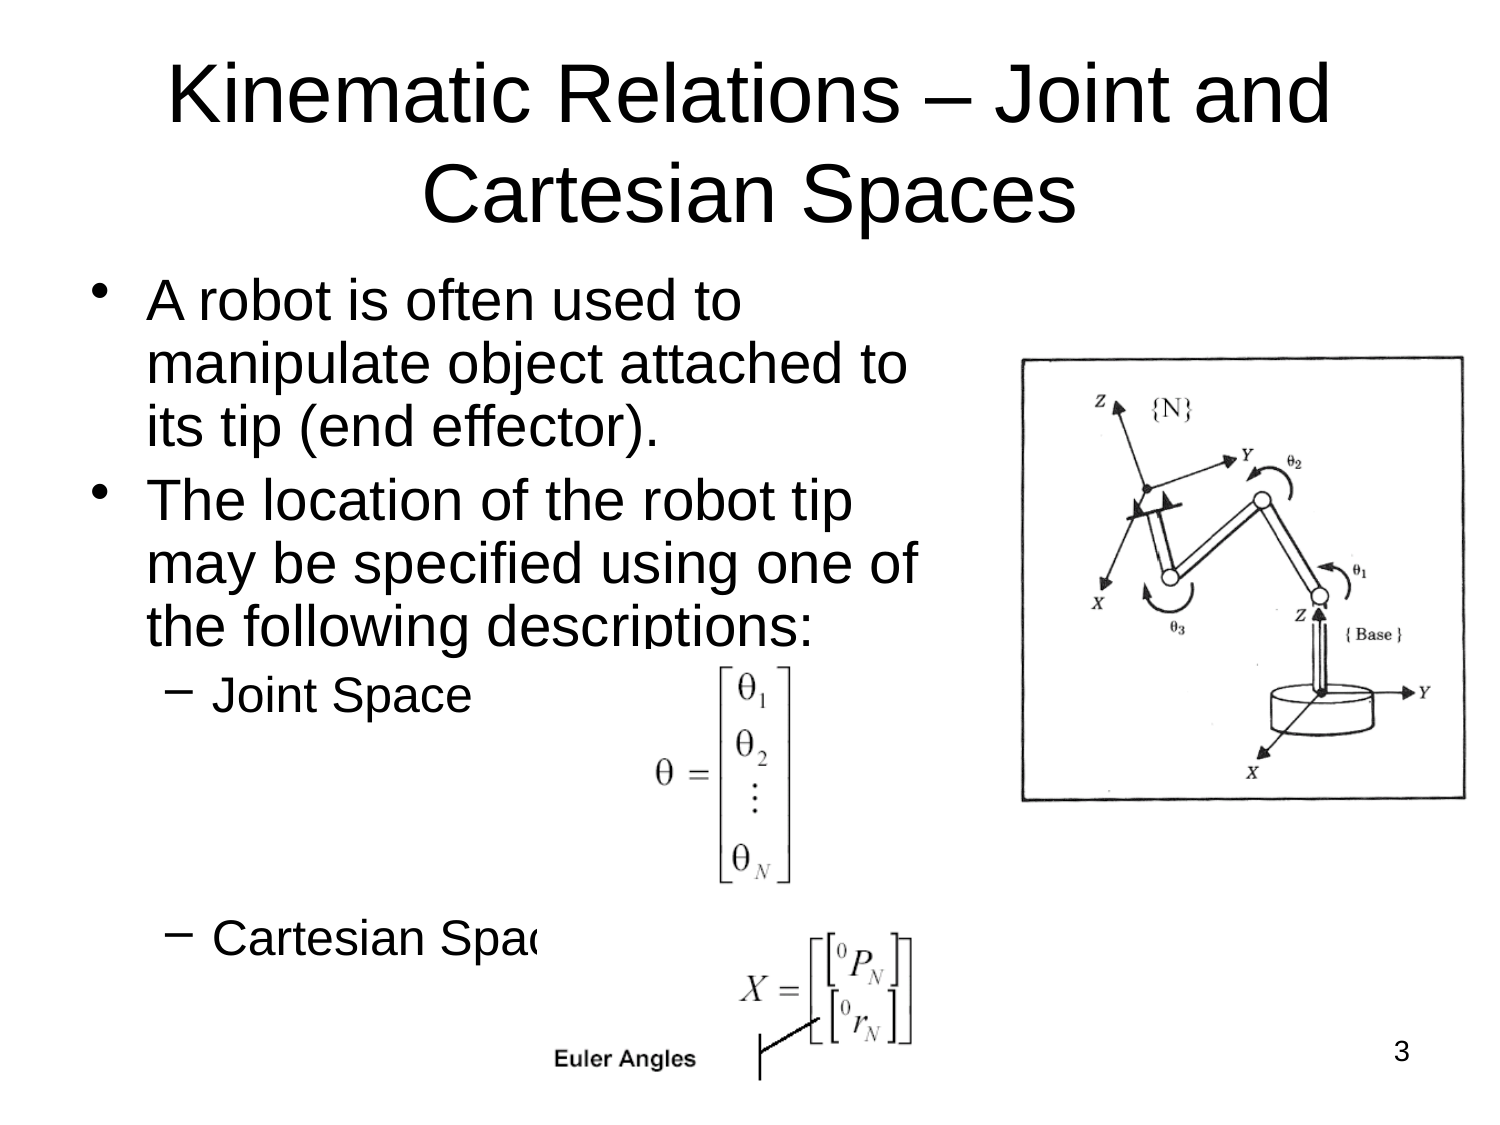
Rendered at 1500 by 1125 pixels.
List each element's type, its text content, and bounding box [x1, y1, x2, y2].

title Kinematic Relations – Joint and Cartesian Spaces [74, 44, 1426, 233]
list A robot is often used to manipulate object attached to its tip (end effector). The location of the robot tip may be specified using one of the following descriptions: Joint Space Cartesian Space [74, 262, 988, 938]
picture [537, 924, 958, 1097]
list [1012, 349, 1473, 809]
slide_number 3 [1074, 1024, 1426, 1103]
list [612, 649, 863, 898]
